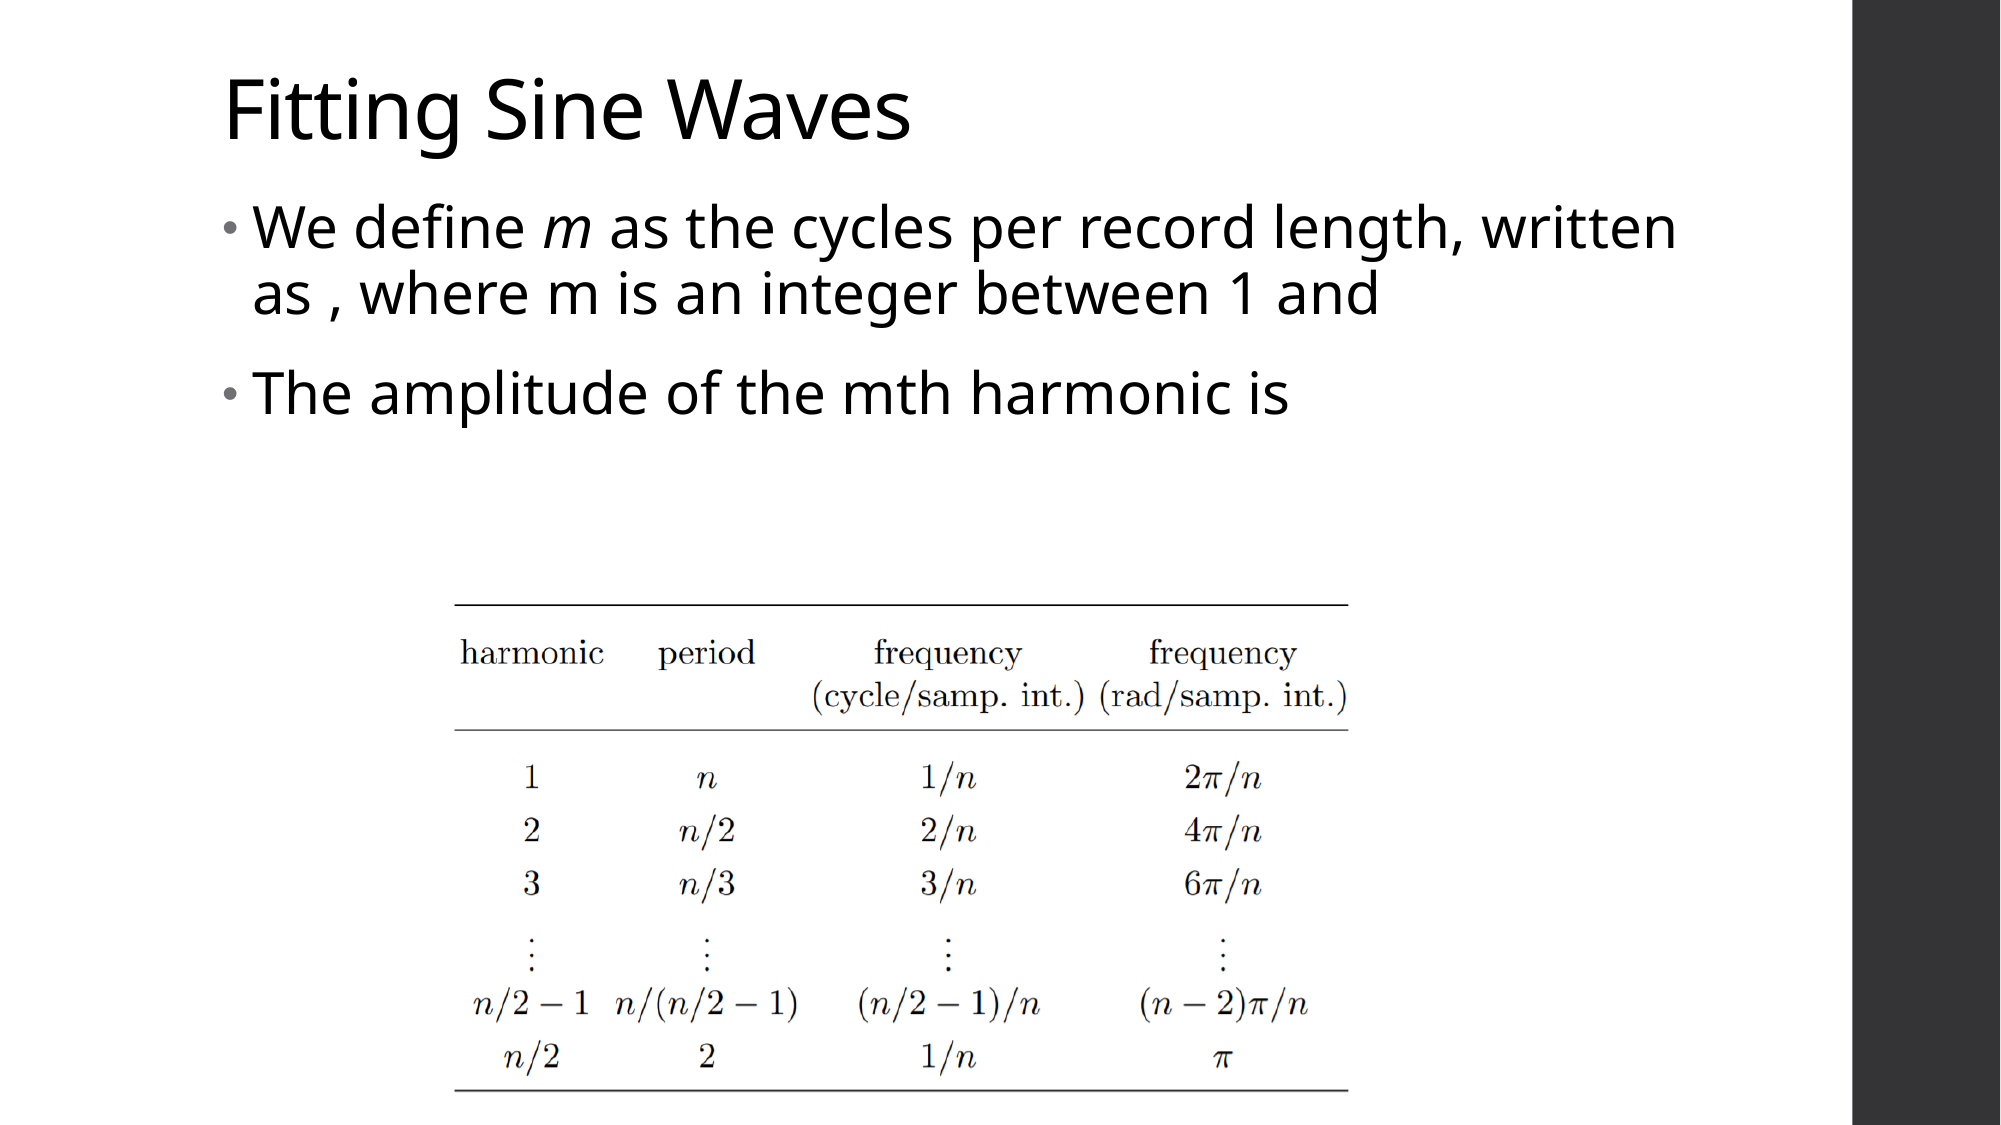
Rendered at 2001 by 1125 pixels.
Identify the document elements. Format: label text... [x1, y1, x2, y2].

picture [445, 598, 1349, 1109]
title Fitting Sine Waves [206, 60, 1797, 278]
